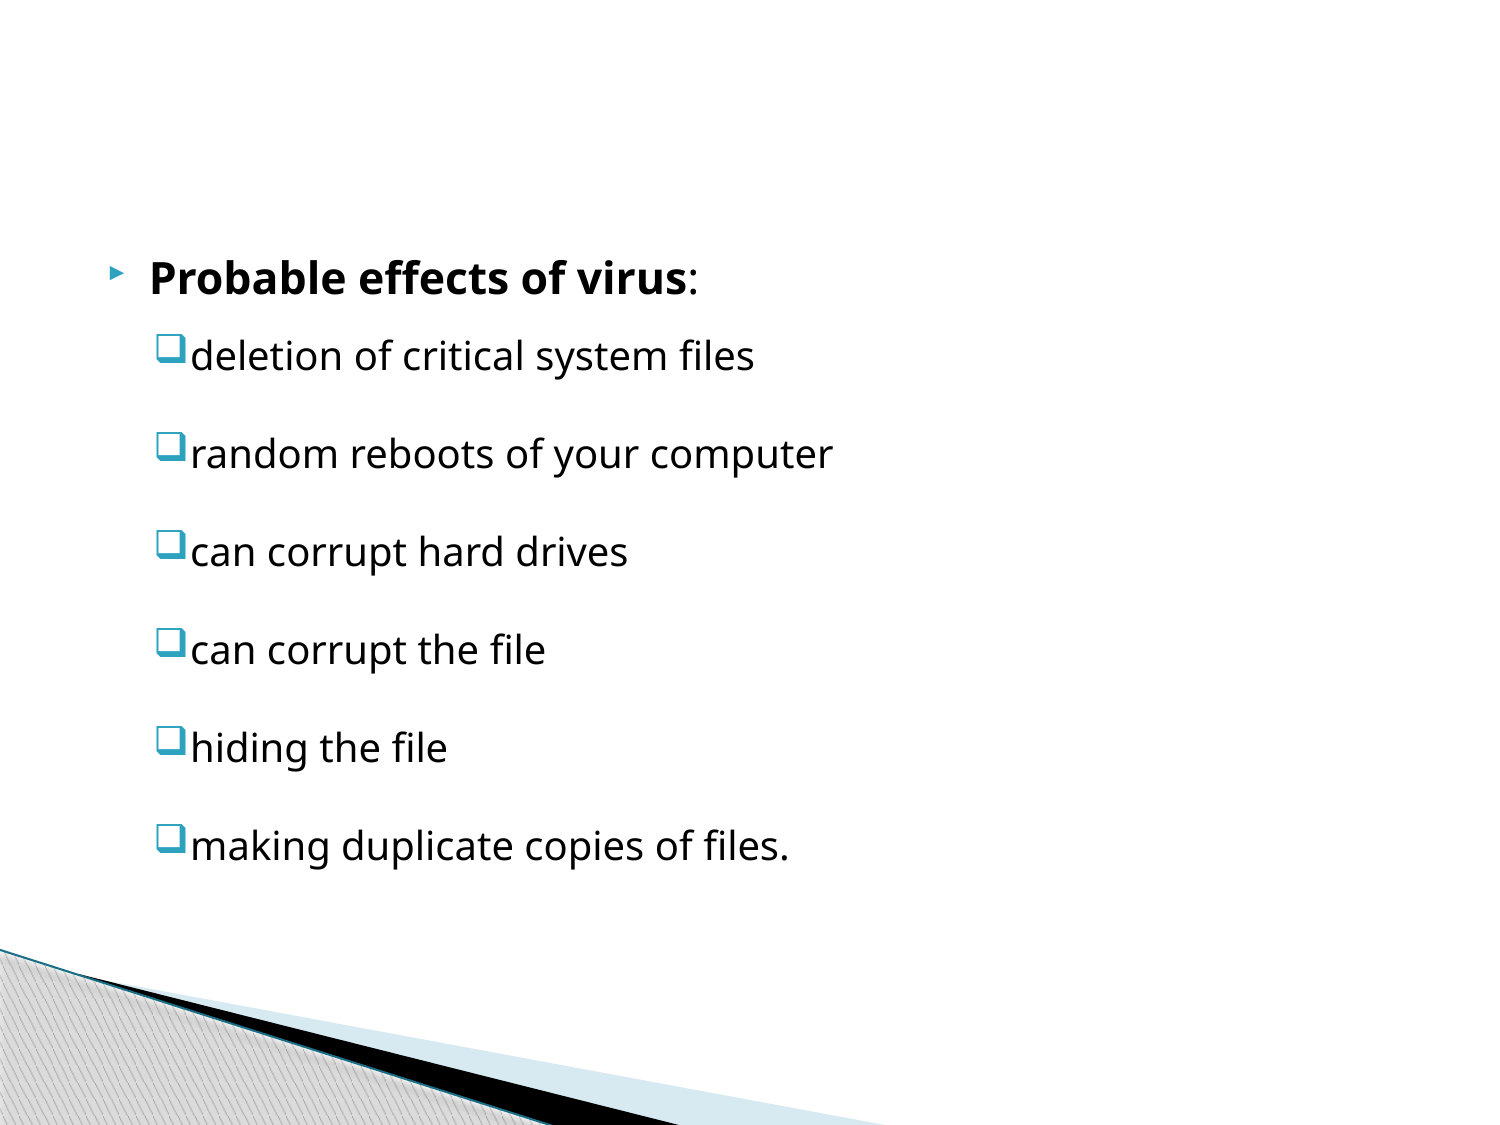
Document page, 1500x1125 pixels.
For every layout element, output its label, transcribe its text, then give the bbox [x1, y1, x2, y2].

list Probable effects of virus: deletion of critical system files random reboots of your computer can corrupt hard drives can corrupt the file hiding the file making duplicate copies of files. [75, 243, 1425, 986]
